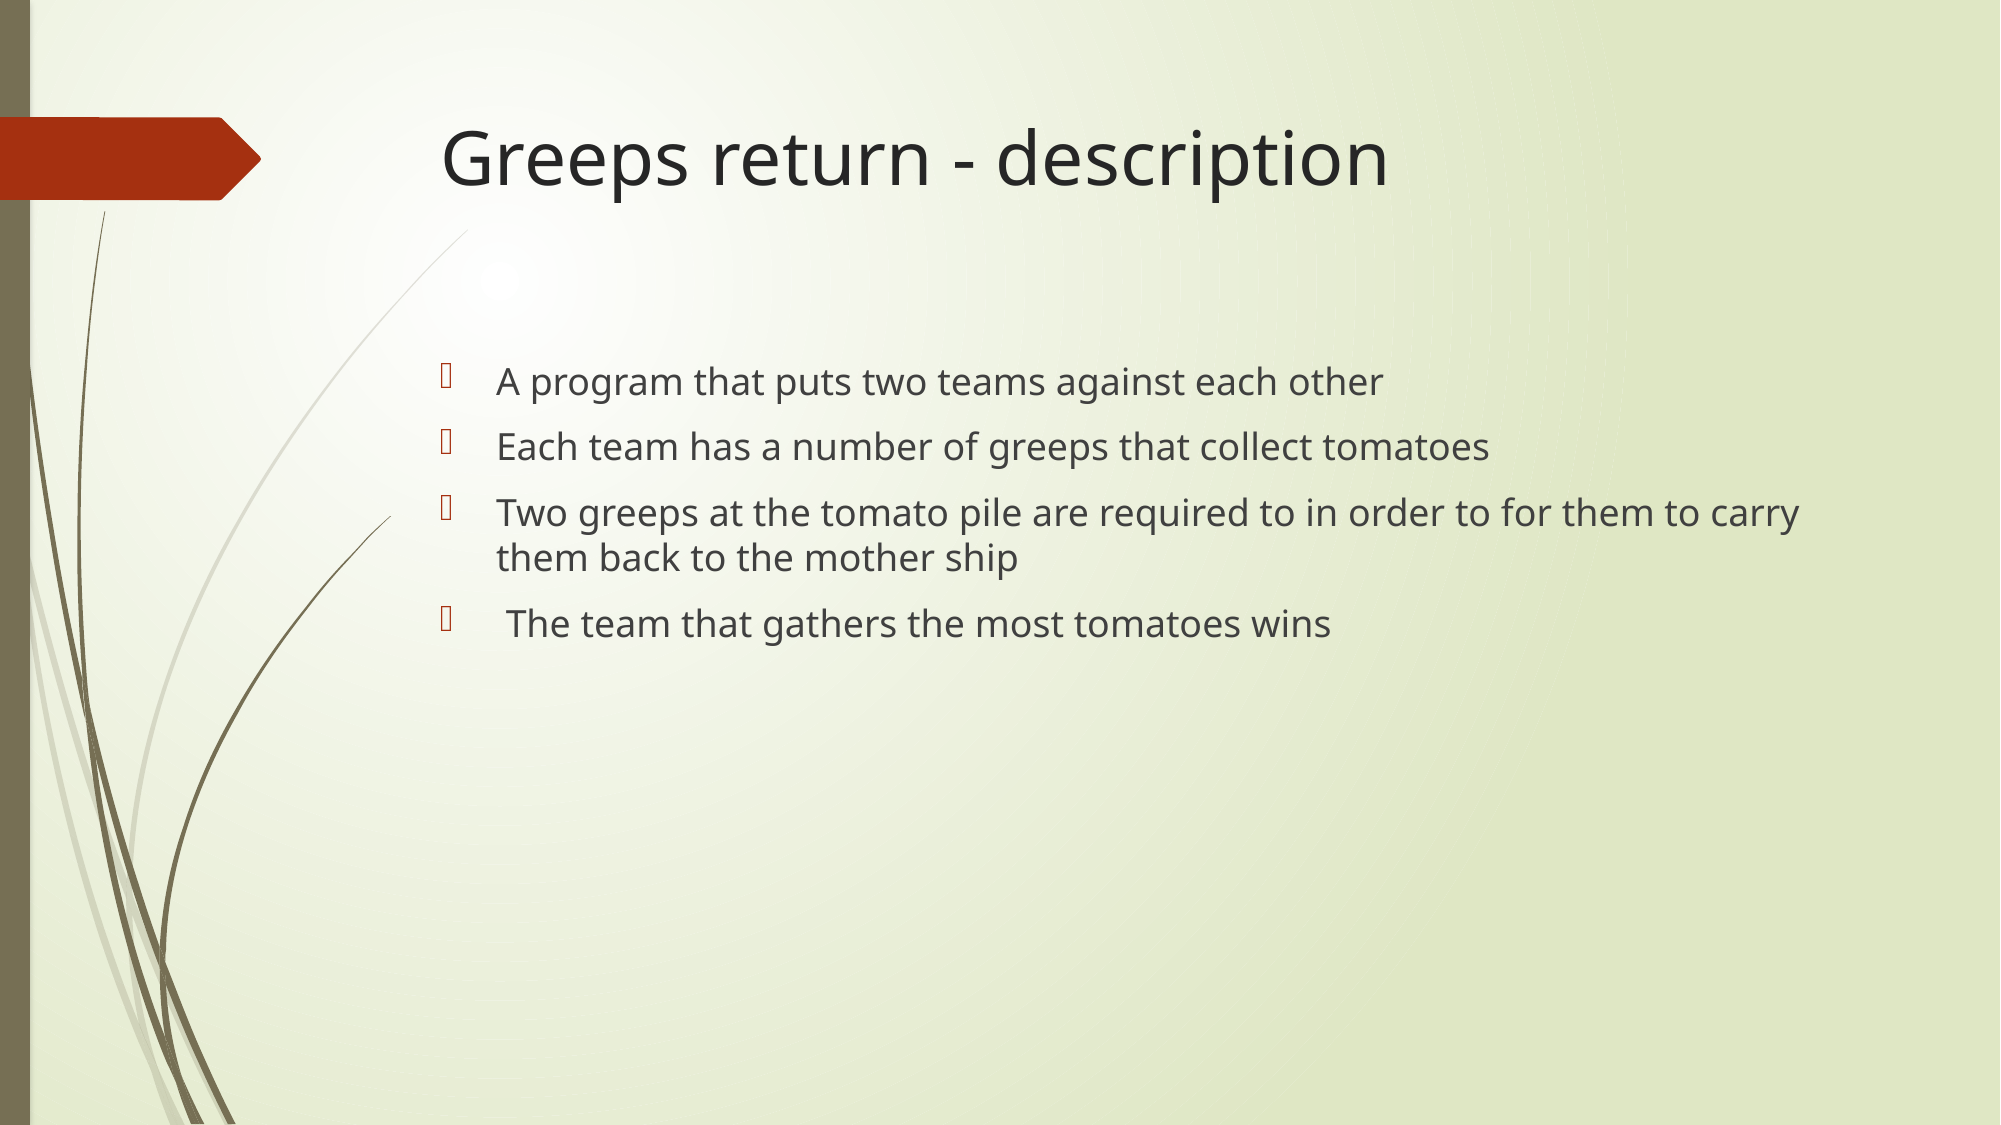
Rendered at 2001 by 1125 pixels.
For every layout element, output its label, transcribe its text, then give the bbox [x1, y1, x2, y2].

title Greeps return - description [425, 102, 1888, 313]
list A program that puts two teams against each other Each team has a number of greeps that collect tomatoes Two greeps at the tomato pile are required to in order to for them to carry them back to the mother ship The team that gathers the most tomatoes wins [424, 350, 1888, 970]
